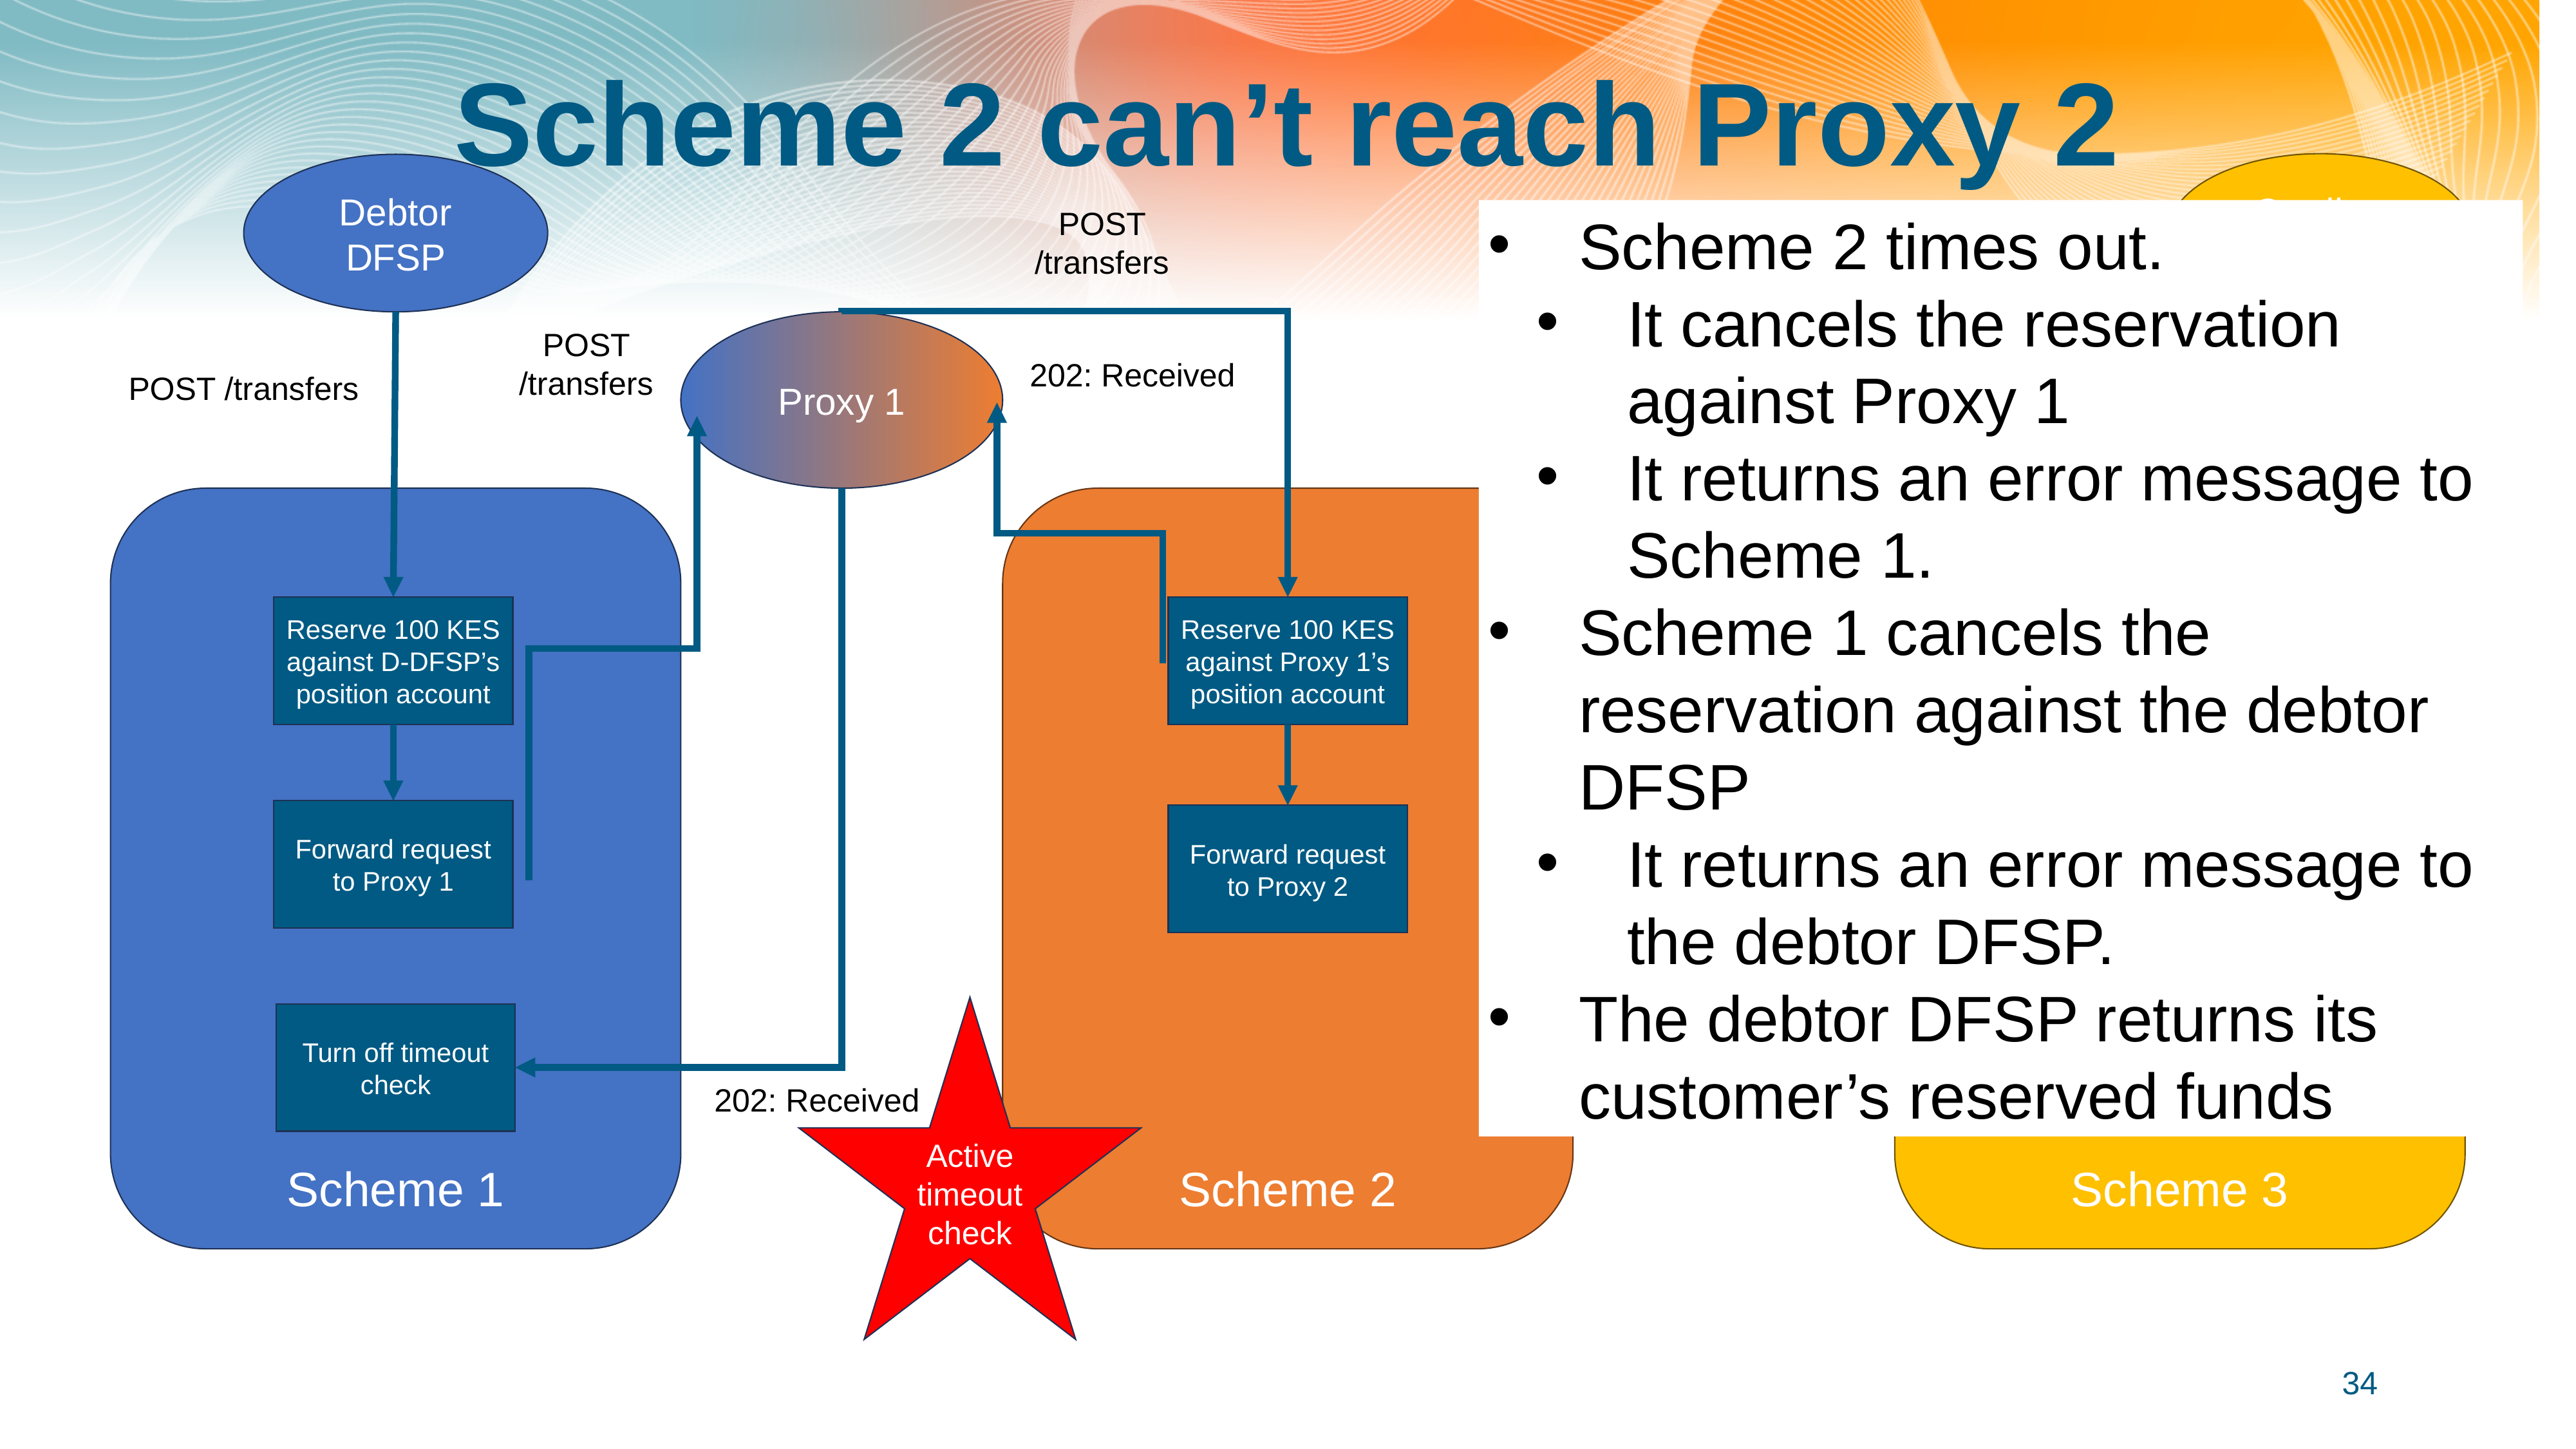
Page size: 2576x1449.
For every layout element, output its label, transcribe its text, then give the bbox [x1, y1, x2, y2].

picture [0, 0, 2540, 1417]
text_box POST /transfers [991, 198, 1213, 285]
text_box Forward request to Proxy 1 [273, 800, 388, 929]
text_box Reserve 100 KES against D-DFSP’s position account [273, 596, 514, 725]
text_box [393, 312, 396, 598]
text_box Active timeout check [796, 994, 1143, 1341]
text_box Scheme 1 [109, 487, 682, 1250]
text_box POST /transfers [475, 319, 697, 406]
text_box Reserve 100 KES against Proxy 1’s position account [1167, 596, 1408, 725]
text_box Creditor DFSP [2181, 153, 2459, 200]
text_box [922, 231, 1208, 677]
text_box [997, 402, 1163, 664]
title Scheme 2 can’t reach Proxy 2 [60, 48, 2516, 207]
slide_number 34 [1808, 1343, 2388, 1421]
text_box Scheme 2 [1002, 487, 1574, 1250]
text_box 202: Received [681, 1075, 945, 1123]
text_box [388, 614, 968, 942]
text_box Turn off timeout check [276, 1003, 516, 1132]
text_box Scheme 3 [1894, 1137, 2466, 1250]
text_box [529, 416, 697, 881]
text_box POST /transfers [108, 363, 379, 412]
text_box Debtor DFSP [243, 153, 549, 313]
text_box 202: Received [1208, 349, 1268, 398]
text_box Proxy 1 [681, 311, 922, 489]
text_box Forward request to Proxy 2 [1167, 804, 1408, 933]
text_box Scheme 2 times out. It cancels the reservation against Proxy 1 It returns an error message to Scheme 1. Scheme 1 cancels the reservation against the debtor DFSP It returns an error message to the debtor DFSP. The debtor DFSP returns its customer’s reserved funds [1478, 200, 2523, 1137]
